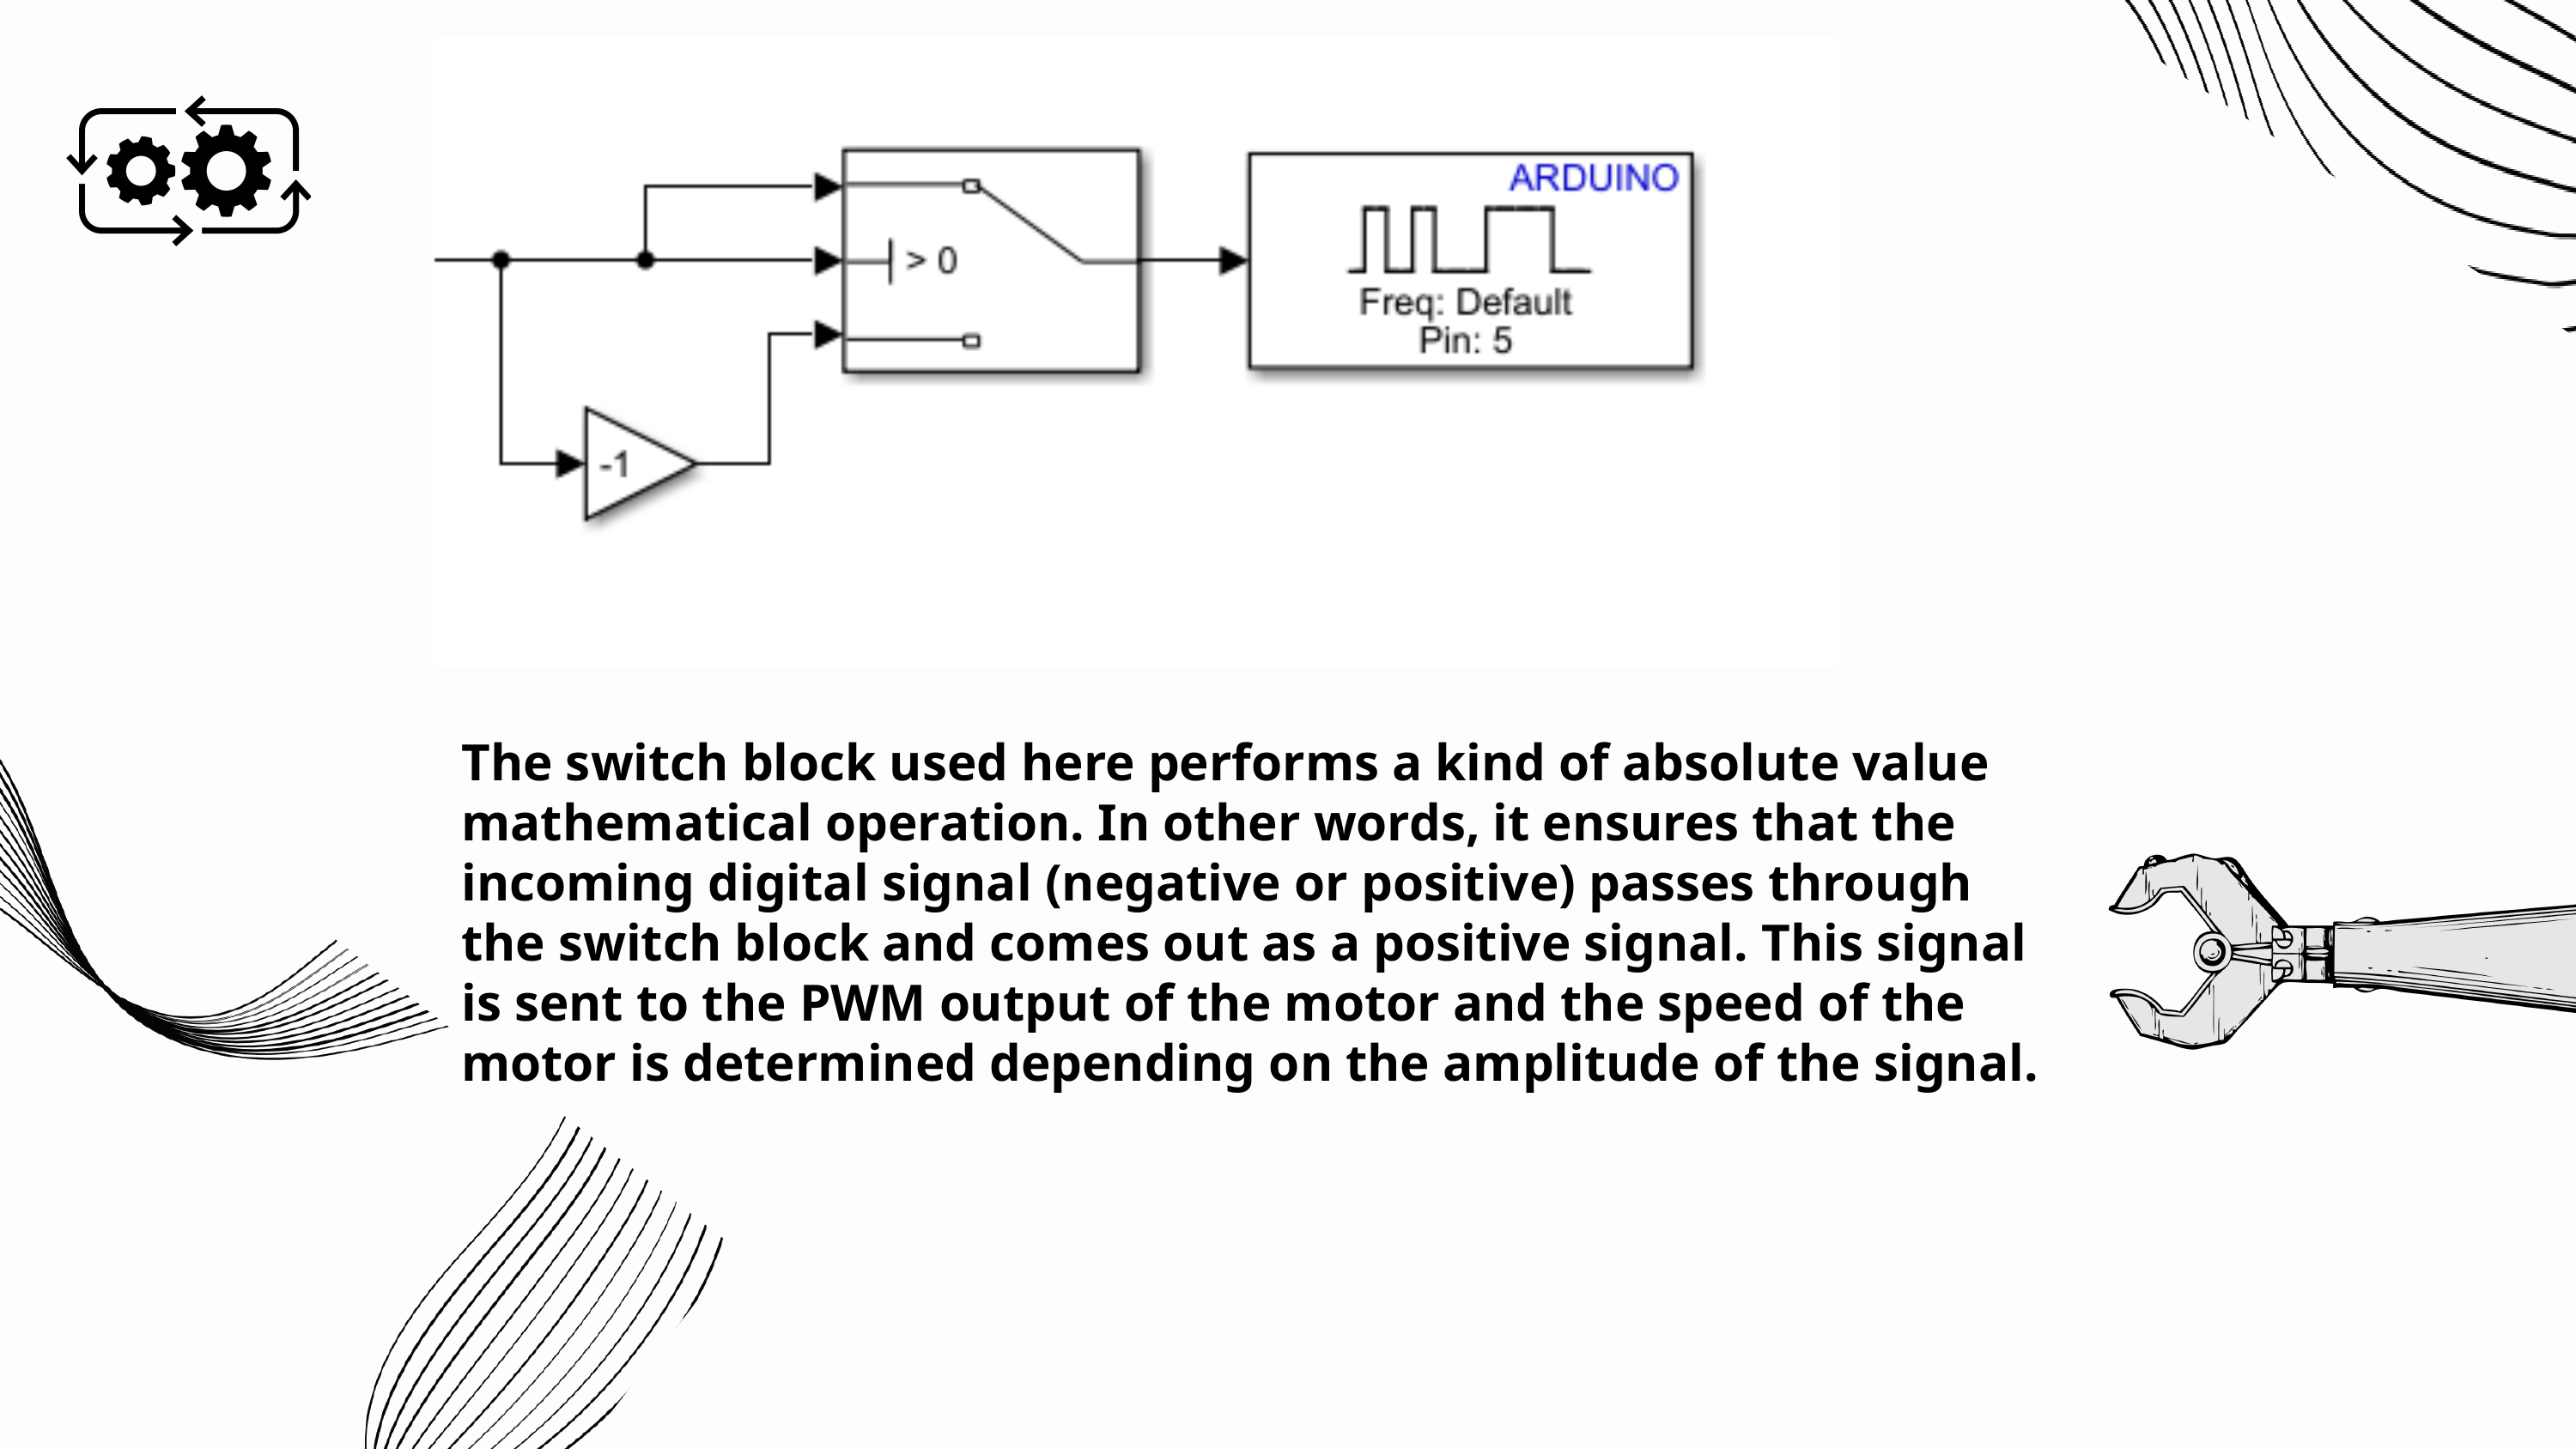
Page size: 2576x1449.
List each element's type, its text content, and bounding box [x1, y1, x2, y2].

text_box [2108, 850, 2576, 1051]
text_box [2068, 0, 2576, 338]
picture [433, 35, 1839, 667]
text_box The switch block used here performs a kind of absolute value mathematical operation. In other words, it ensures that the incoming digital signal (negative or positive) passes through the switch block and comes out as a positive signal. This signal is sent to the PWM output of the motor and the speed of the motor is determined depending on the amplitude of the signal. [448, 724, 2072, 1137]
text_box [66, 95, 312, 246]
text_box [0, 680, 738, 1449]
